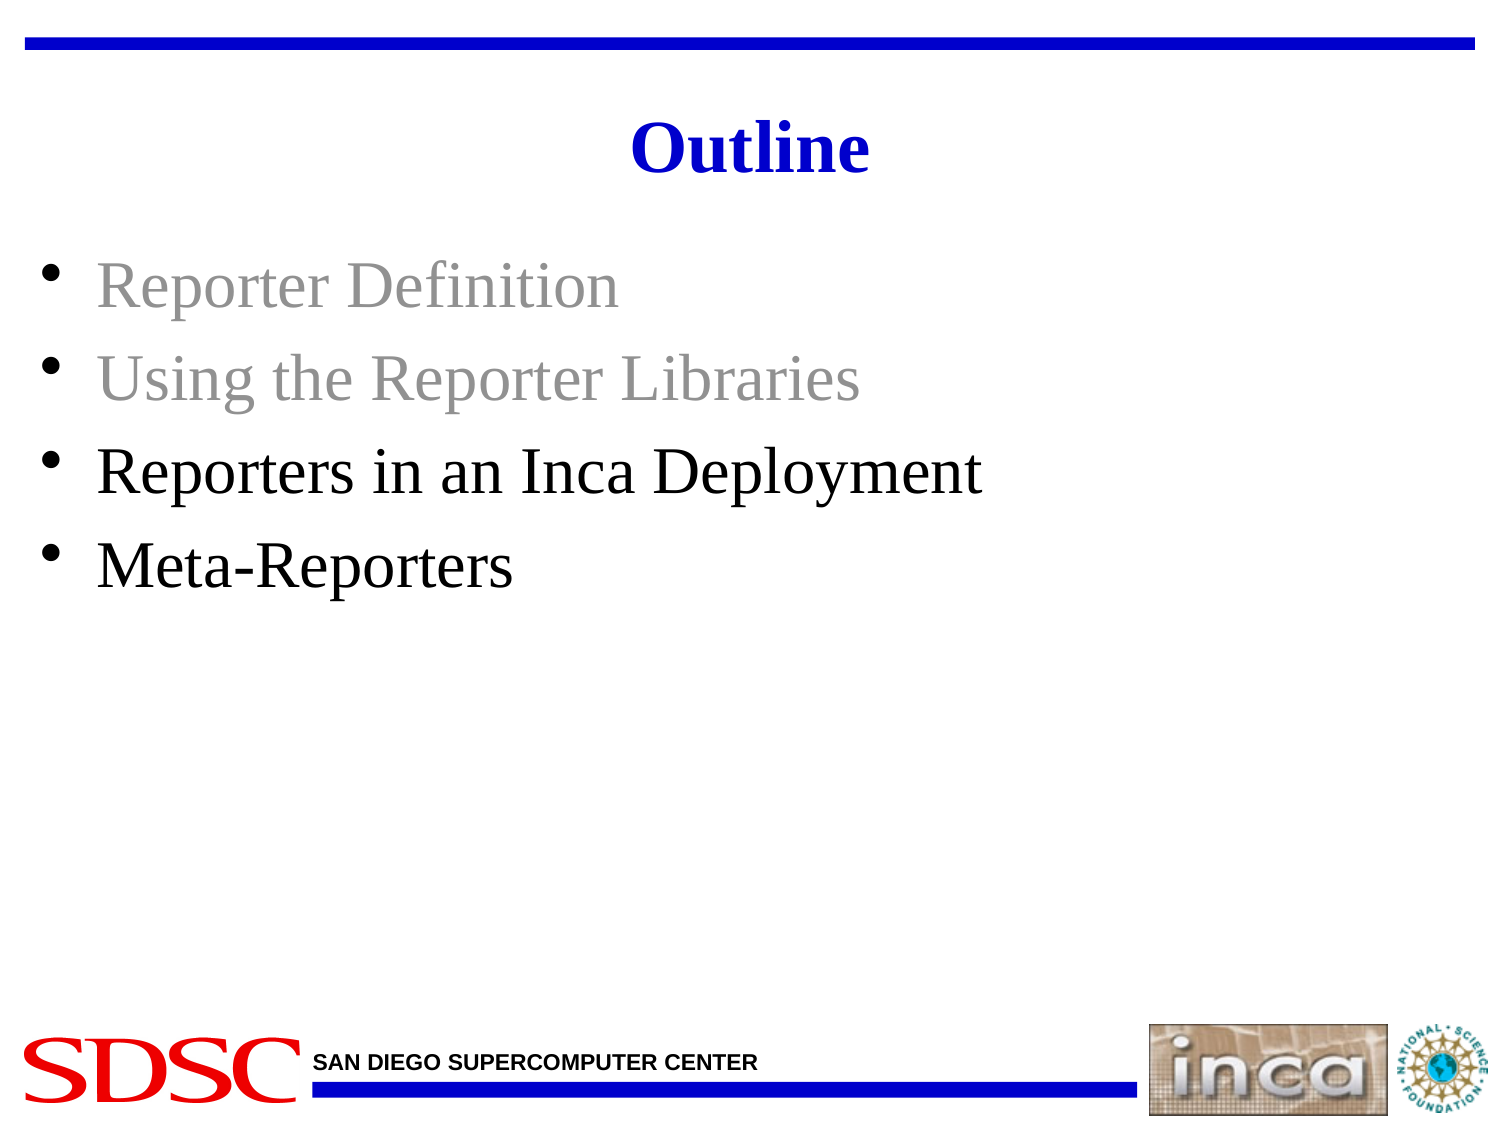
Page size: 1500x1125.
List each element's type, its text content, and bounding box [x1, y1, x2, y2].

title Outline [24, 61, 1476, 232]
list Reporter Definition Using the Reporter Libraries Reporters in an Inca Deployment Meta-Reporters [24, 232, 1476, 1013]
picture [24, 1037, 300, 1103]
picture [1397, 1024, 1488, 1113]
picture [1149, 1024, 1388, 1116]
